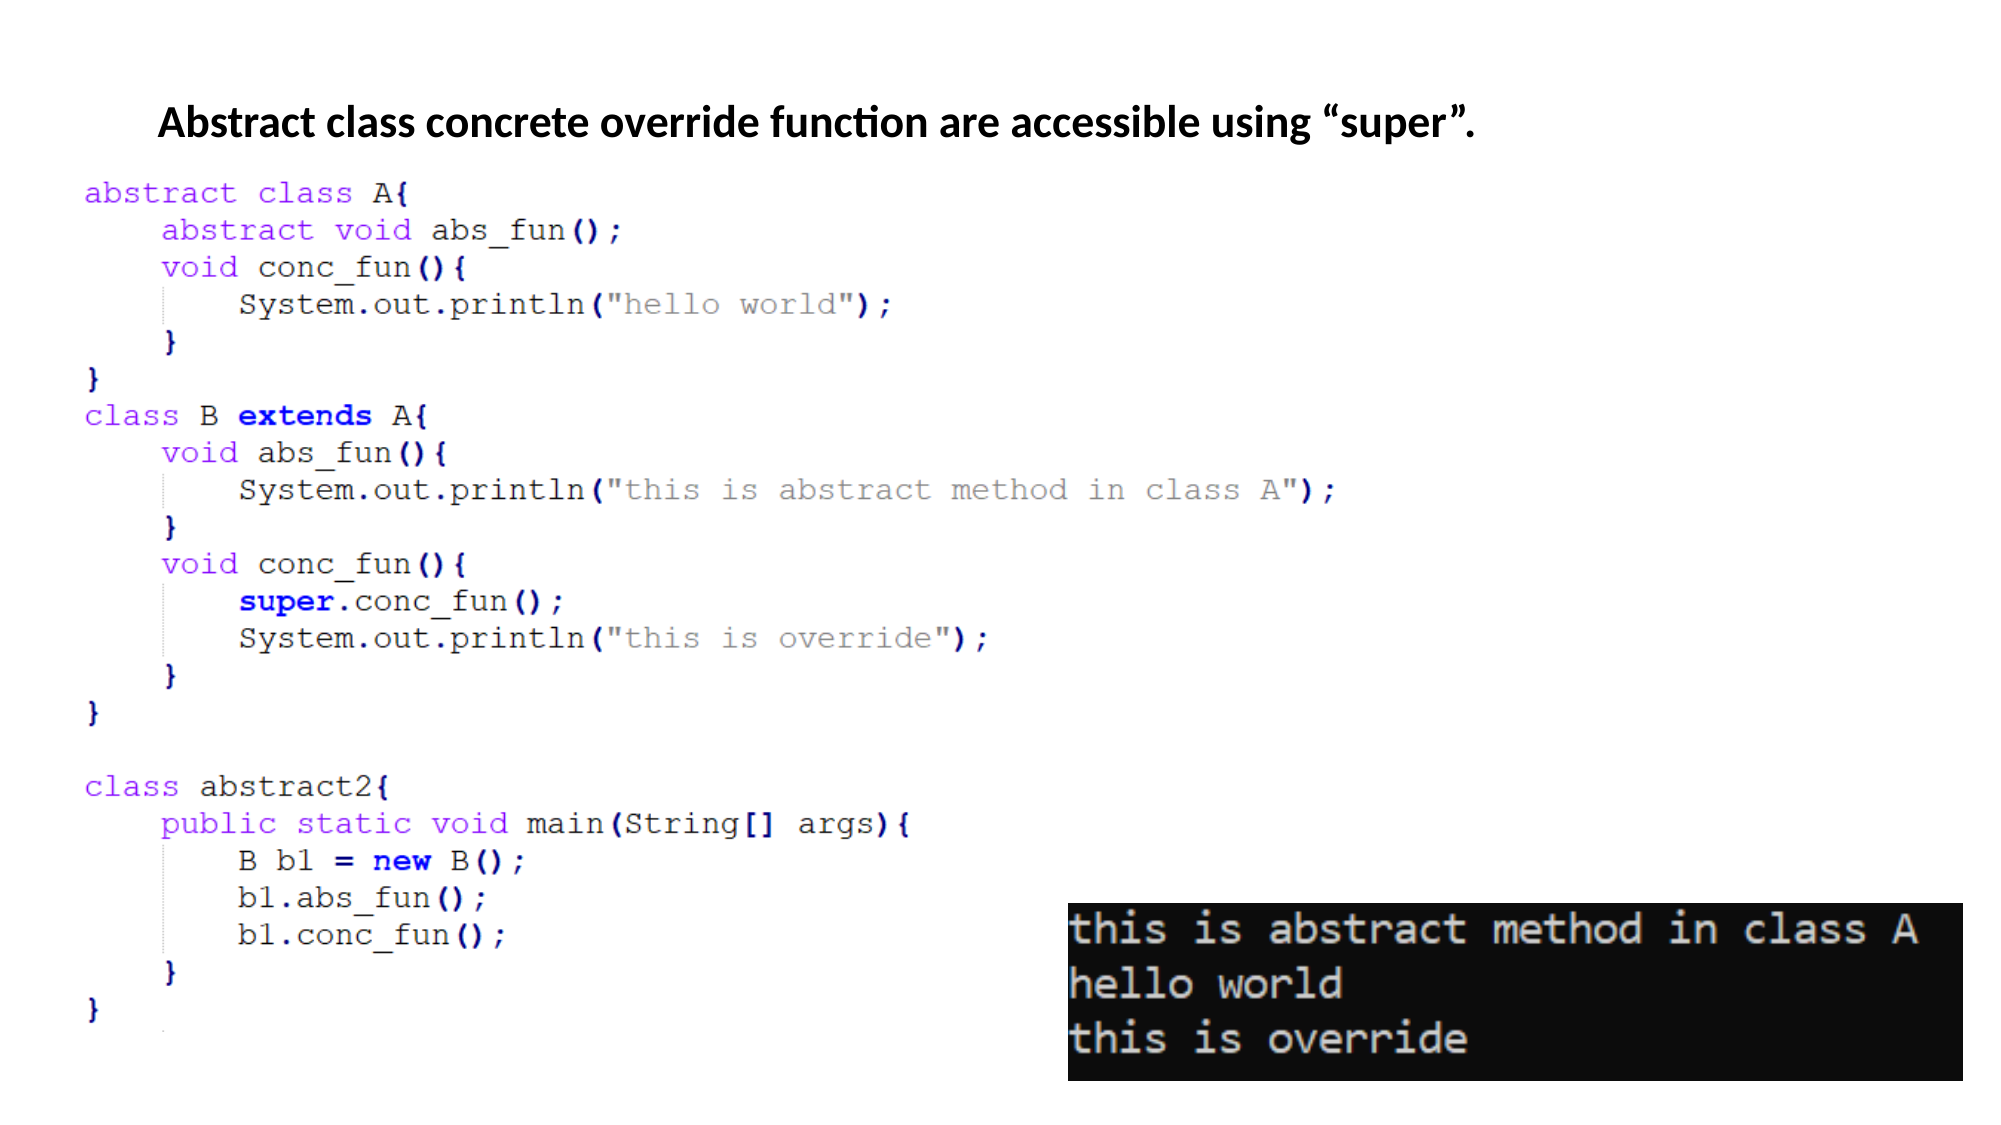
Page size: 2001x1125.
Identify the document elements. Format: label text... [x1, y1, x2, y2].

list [84, 176, 1350, 1032]
text_box Abstract class concrete override function are accessible using “super”. [142, 84, 1503, 155]
picture [1067, 903, 1963, 1081]
